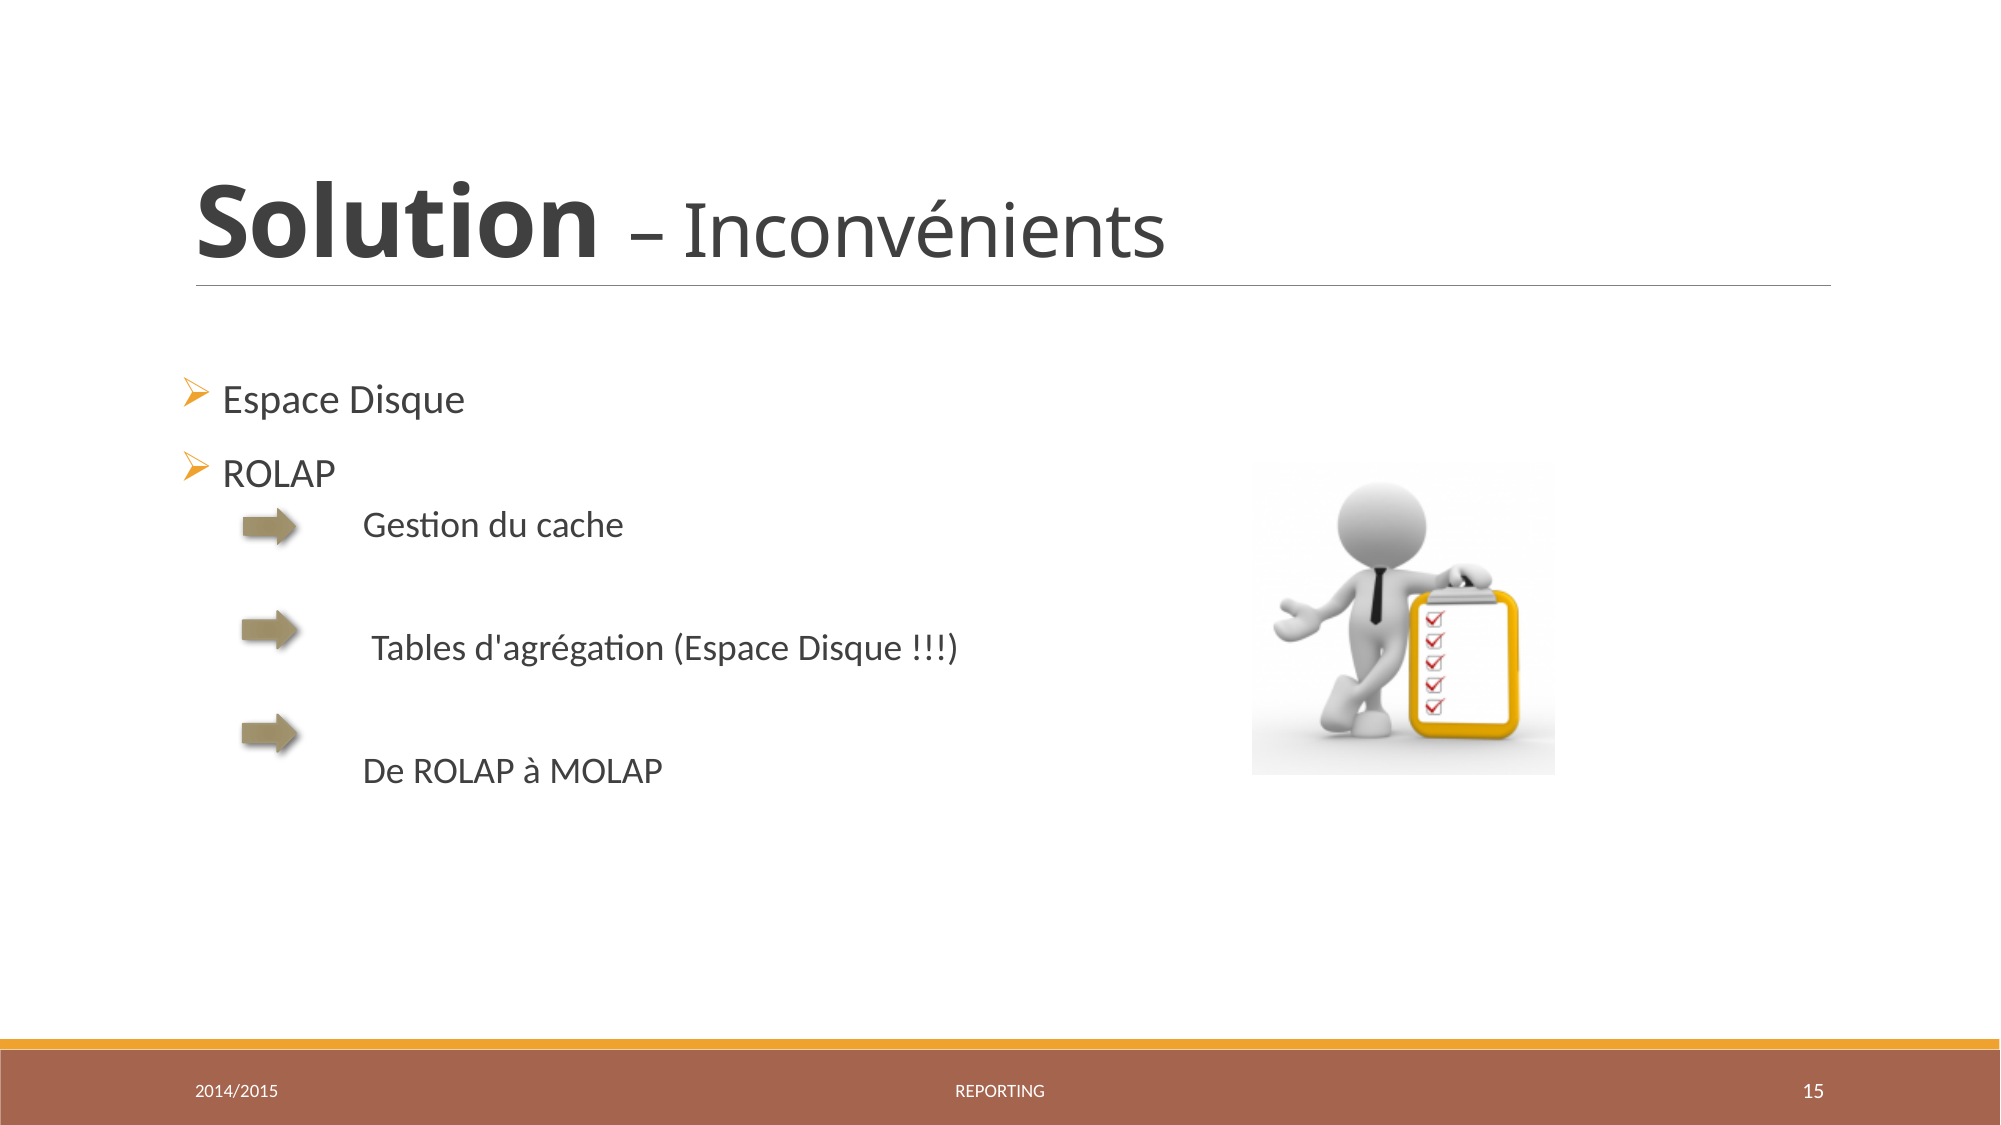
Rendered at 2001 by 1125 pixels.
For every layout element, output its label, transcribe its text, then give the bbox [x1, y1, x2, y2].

list Espace Disque ROLAP Gestion du cache Tables d'agrégation (Espace Disque !!!) De ROLAP à MOLAP [180, 369, 1253, 933]
footer Reporting [604, 1059, 1396, 1120]
slide_number 15 [1624, 1059, 1840, 1120]
text_box [241, 713, 297, 753]
text_box [241, 610, 297, 650]
slide_number 2014/2015 [180, 1059, 586, 1120]
text_box [242, 507, 296, 545]
title Solution – Inconvénients [180, 47, 1830, 285]
picture [1252, 461, 1555, 776]
